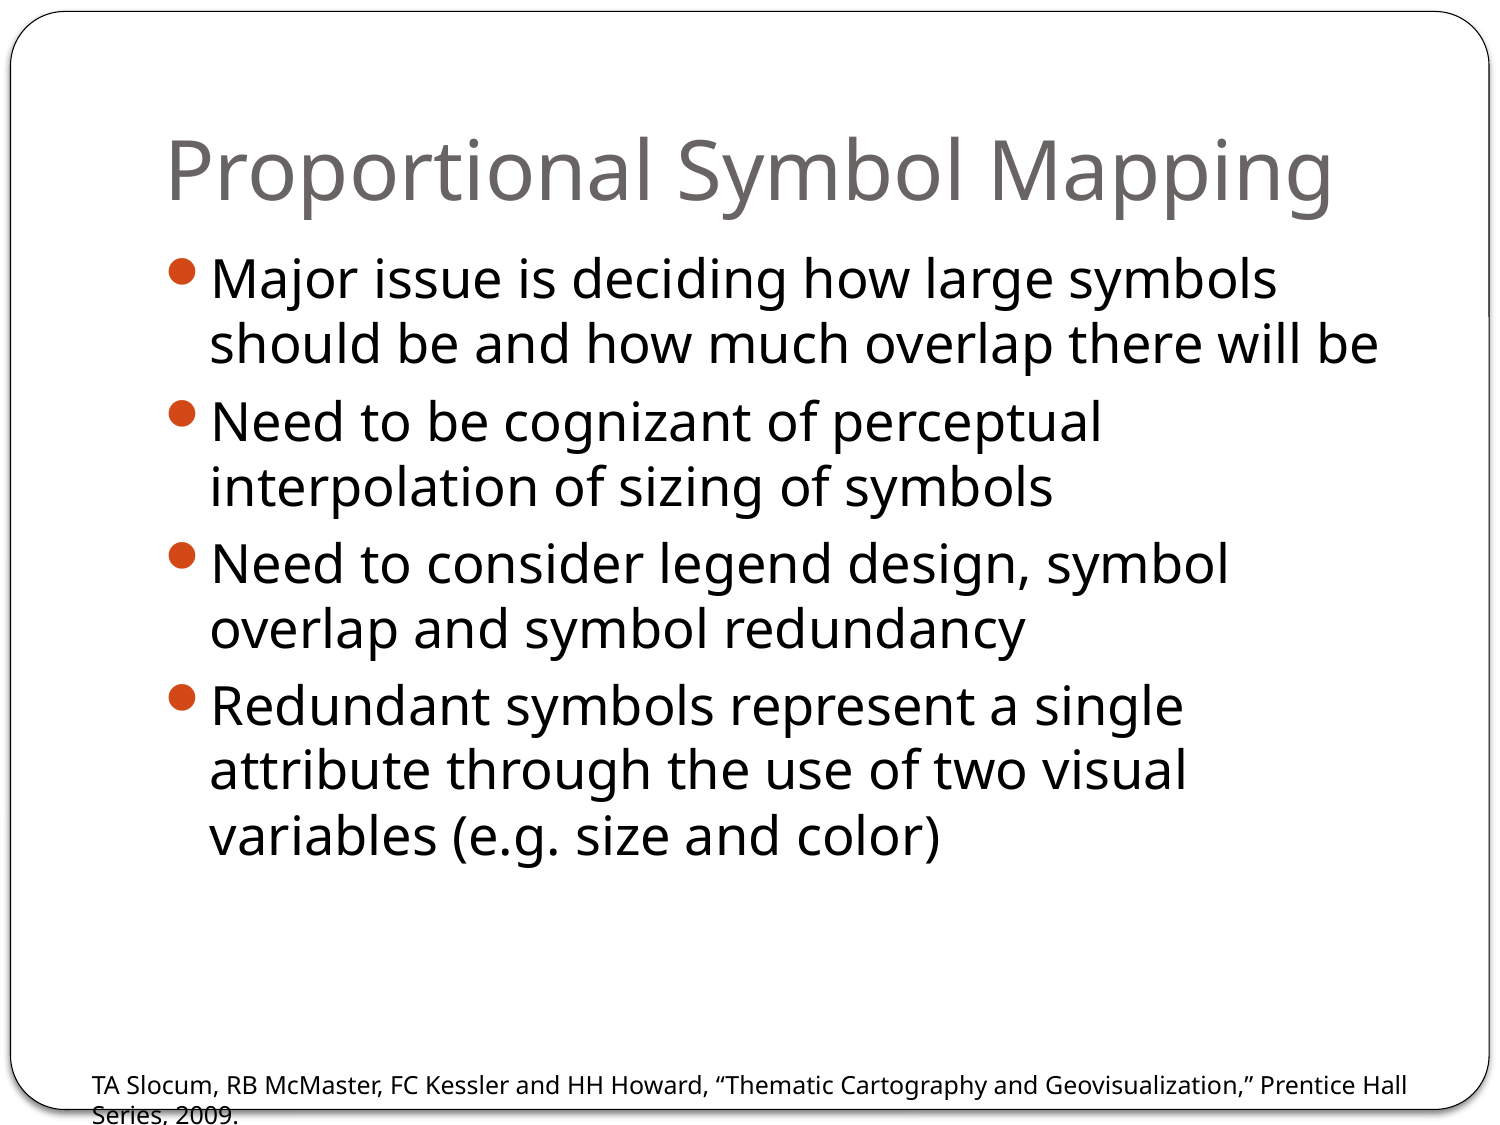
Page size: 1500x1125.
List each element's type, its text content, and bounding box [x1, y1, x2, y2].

list Major issue is deciding how large symbols should be and how much overlap there will be Need to be cognizant of perceptual interpolation of sizing of symbols Need to consider legend design, symbol overlap and symbol redundancy Redundant symbols represent a single attribute through the use of two visual variables (e.g. size and color) [150, 237, 1425, 988]
title Proportional Symbol Mapping [150, 45, 1425, 233]
text_box TA Slocum, RB McMaster, FC Kessler and HH Howard, “Thematic Cartography and Geovisualization,” Prentice Hall Series, 2009. [77, 1062, 1463, 1125]
